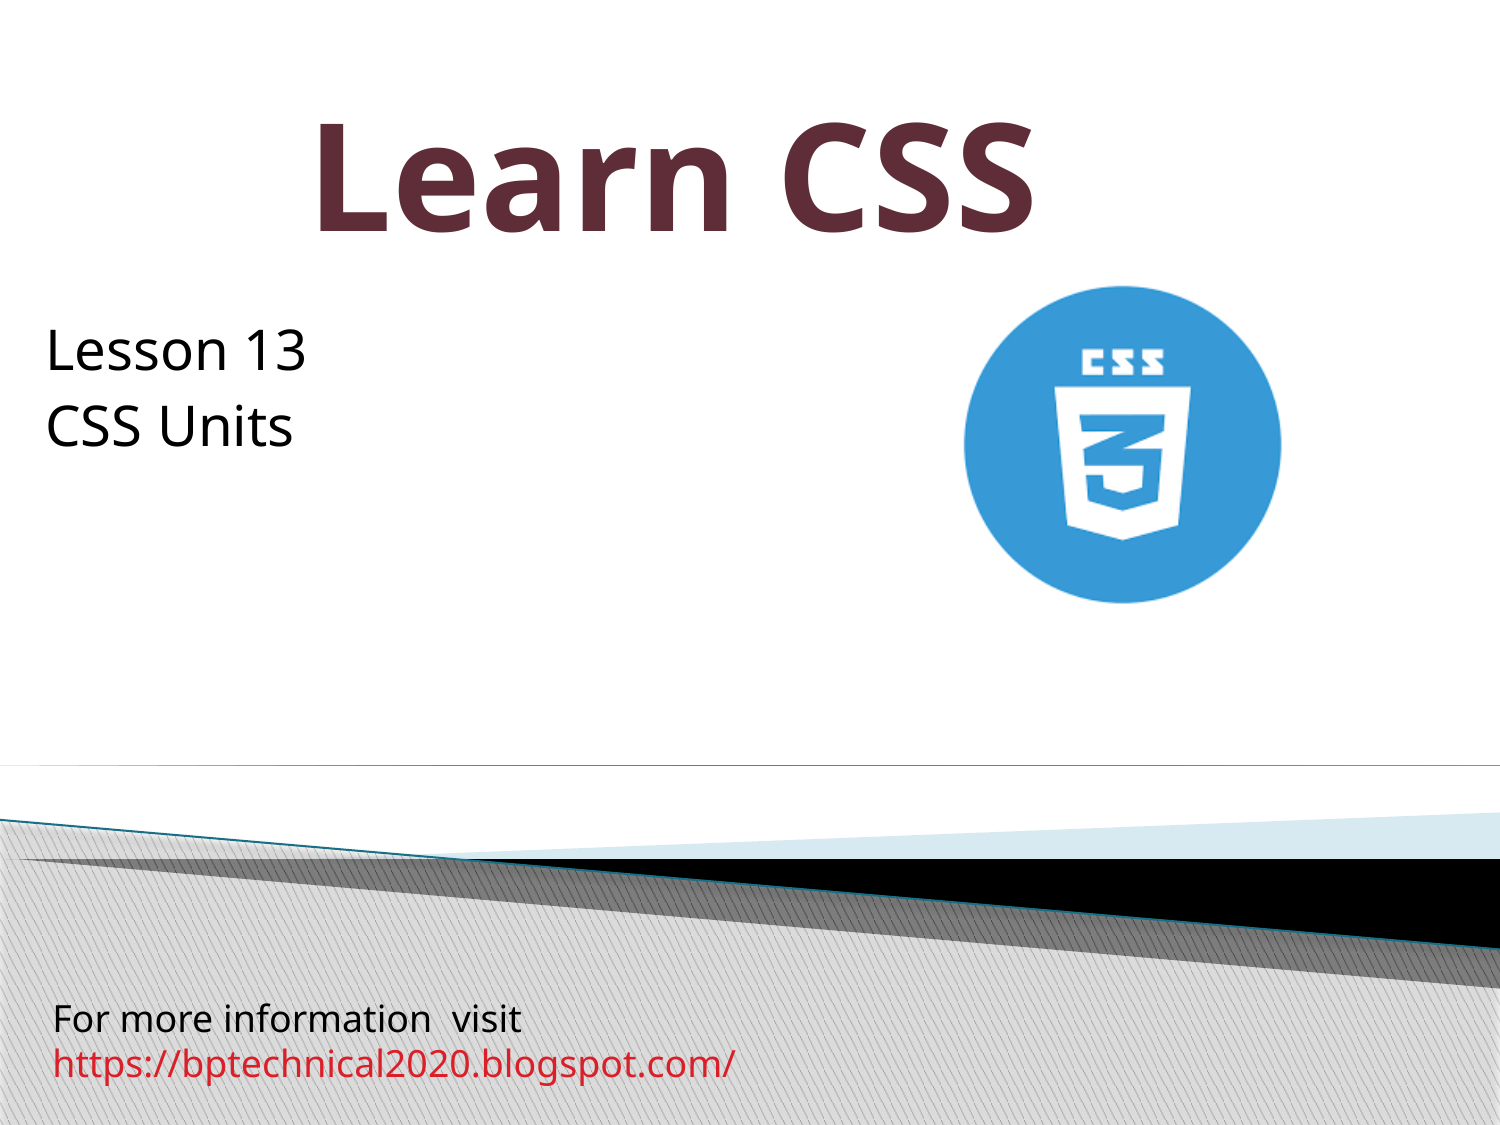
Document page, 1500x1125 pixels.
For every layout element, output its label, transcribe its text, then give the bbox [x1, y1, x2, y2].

subtitle Lesson 13 CSS Units [37, 307, 725, 595]
picture [5, 859, 1500, 989]
title Learn CSS [35, 28, 1311, 270]
text_box For more information visit https://bptechnical2020.blogspot.com/ [37, 987, 850, 1093]
picture [946, 268, 1299, 621]
